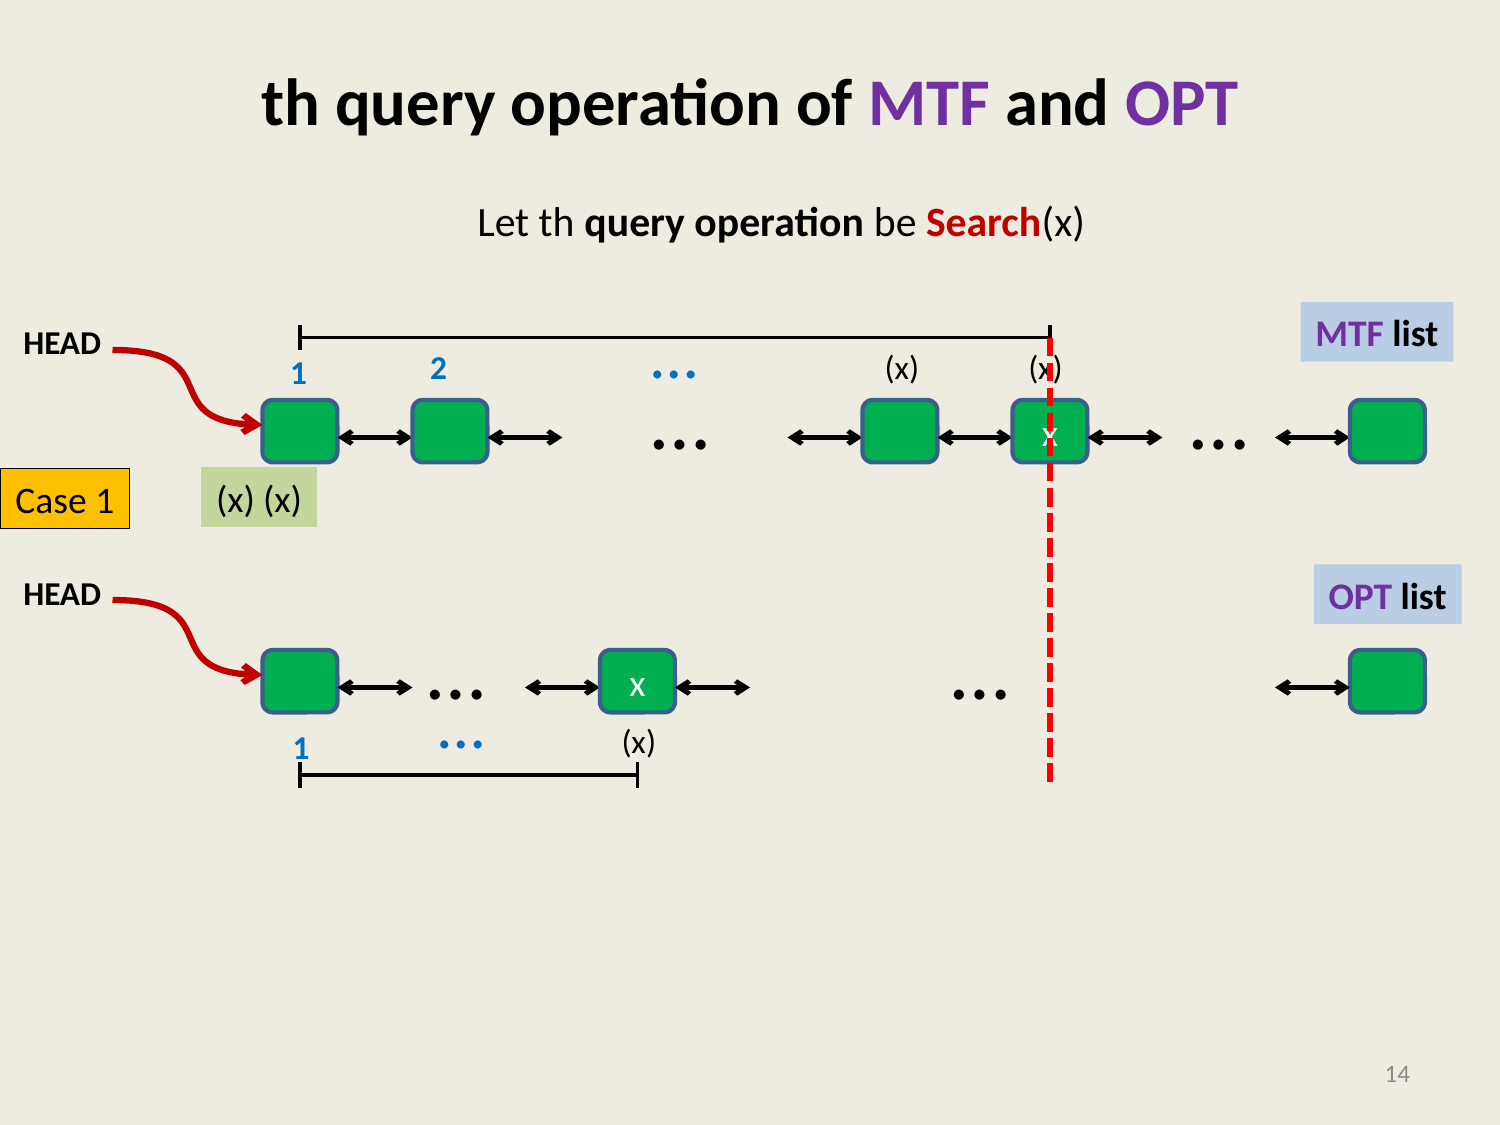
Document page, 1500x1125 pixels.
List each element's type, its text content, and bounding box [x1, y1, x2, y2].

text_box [277, 674, 688, 776]
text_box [274, 303, 1088, 401]
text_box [299, 762, 640, 788]
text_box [7, 564, 1045, 726]
text_box MTF list [1300, 301, 1454, 362]
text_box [1054, 564, 1426, 726]
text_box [1054, 314, 1426, 476]
text_box Case 1 [0, 468, 130, 529]
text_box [299, 324, 1051, 351]
text_box OPT list [1426, 564, 1462, 625]
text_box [7, 314, 1045, 476]
slide_number 14 [1074, 1042, 1425, 1103]
